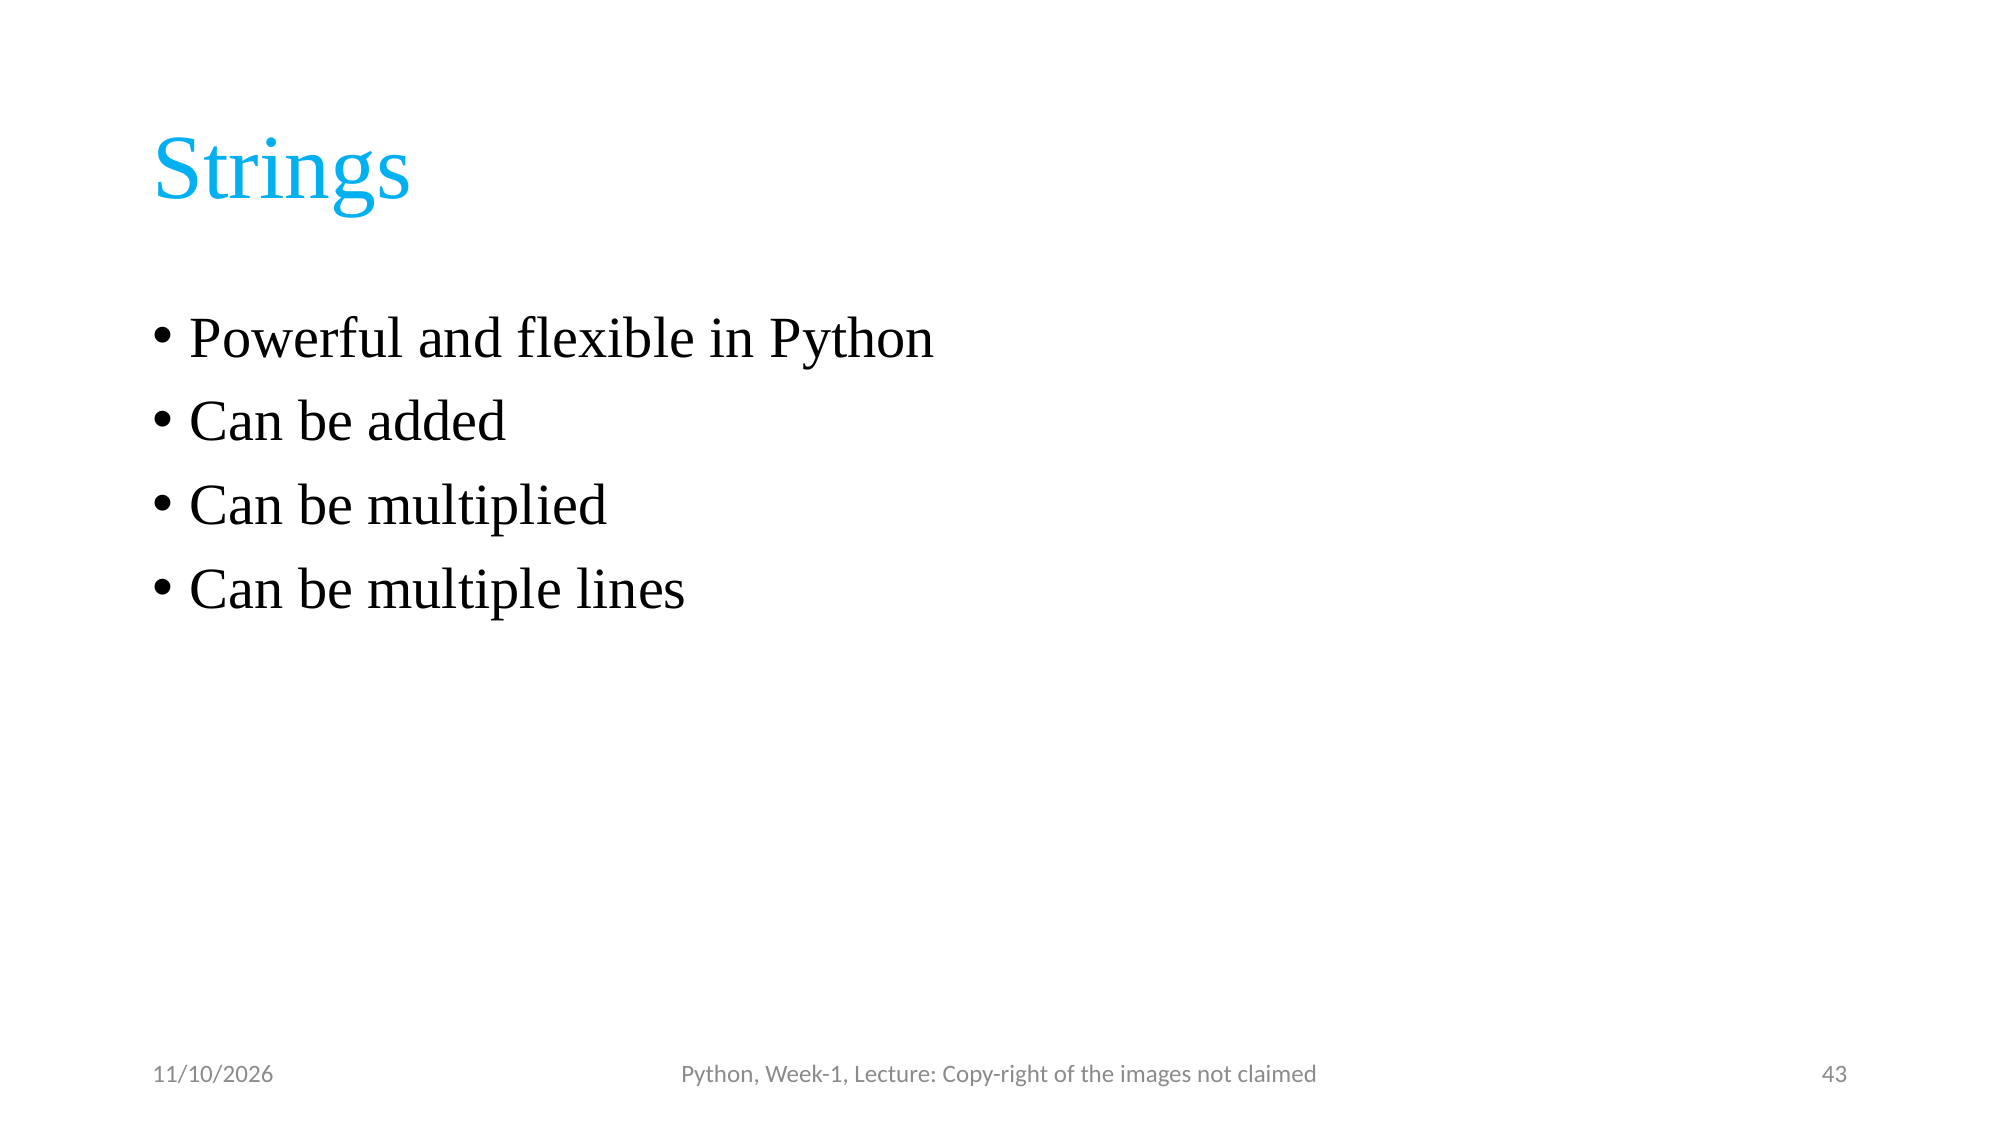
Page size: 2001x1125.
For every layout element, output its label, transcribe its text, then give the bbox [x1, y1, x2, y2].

title Strings [137, 59, 1863, 278]
footer Python, Week-1, Lecture: Copy-right of the images not claimed [662, 1042, 1338, 1103]
list Powerful and flexible in Python Can be added Can be multiplied Can be multiple lines [137, 299, 1863, 1014]
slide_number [137, 1042, 588, 1103]
slide_number 43 [1412, 1042, 1863, 1103]
